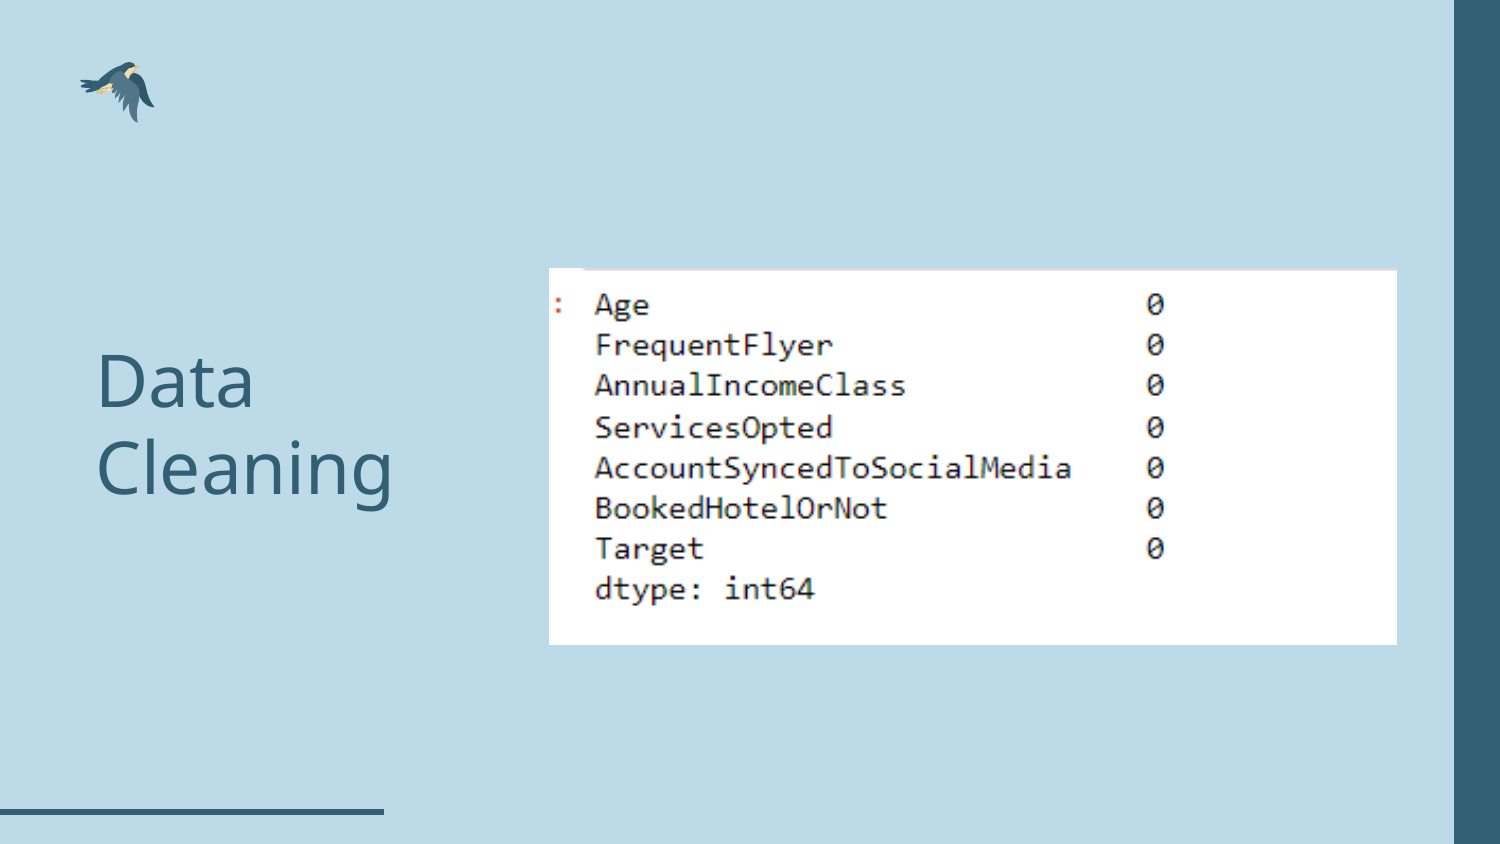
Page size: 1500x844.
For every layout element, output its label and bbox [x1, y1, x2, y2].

text_box [0, 0, 1500, 844]
picture [548, 267, 1398, 645]
